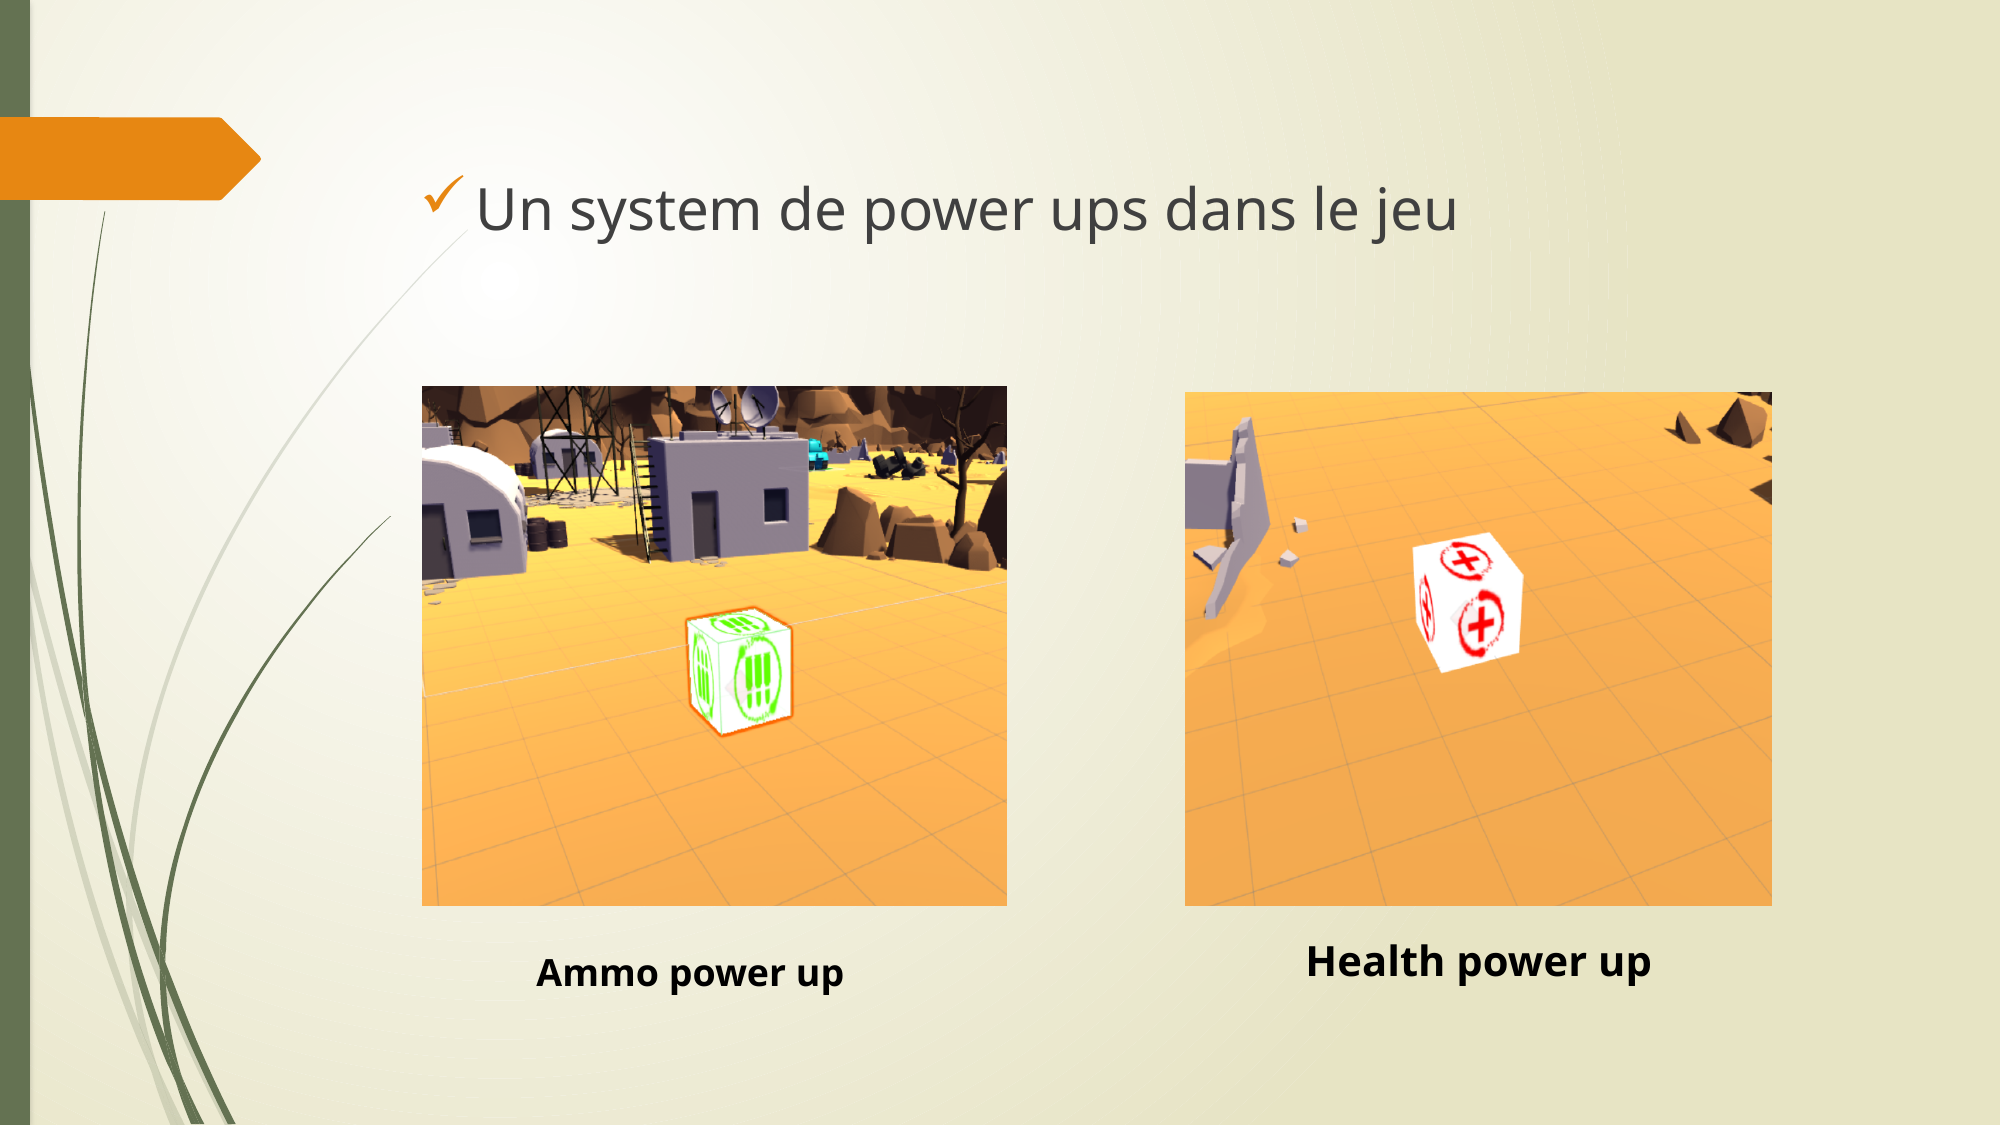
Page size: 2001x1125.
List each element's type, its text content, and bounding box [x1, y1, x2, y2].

text_box Health power up [1186, 927, 1772, 993]
picture [1184, 392, 1772, 906]
picture [422, 386, 1007, 906]
text_box Ammo power up [418, 941, 963, 1002]
list Un system de power ups dans le jeu [404, 164, 1867, 785]
